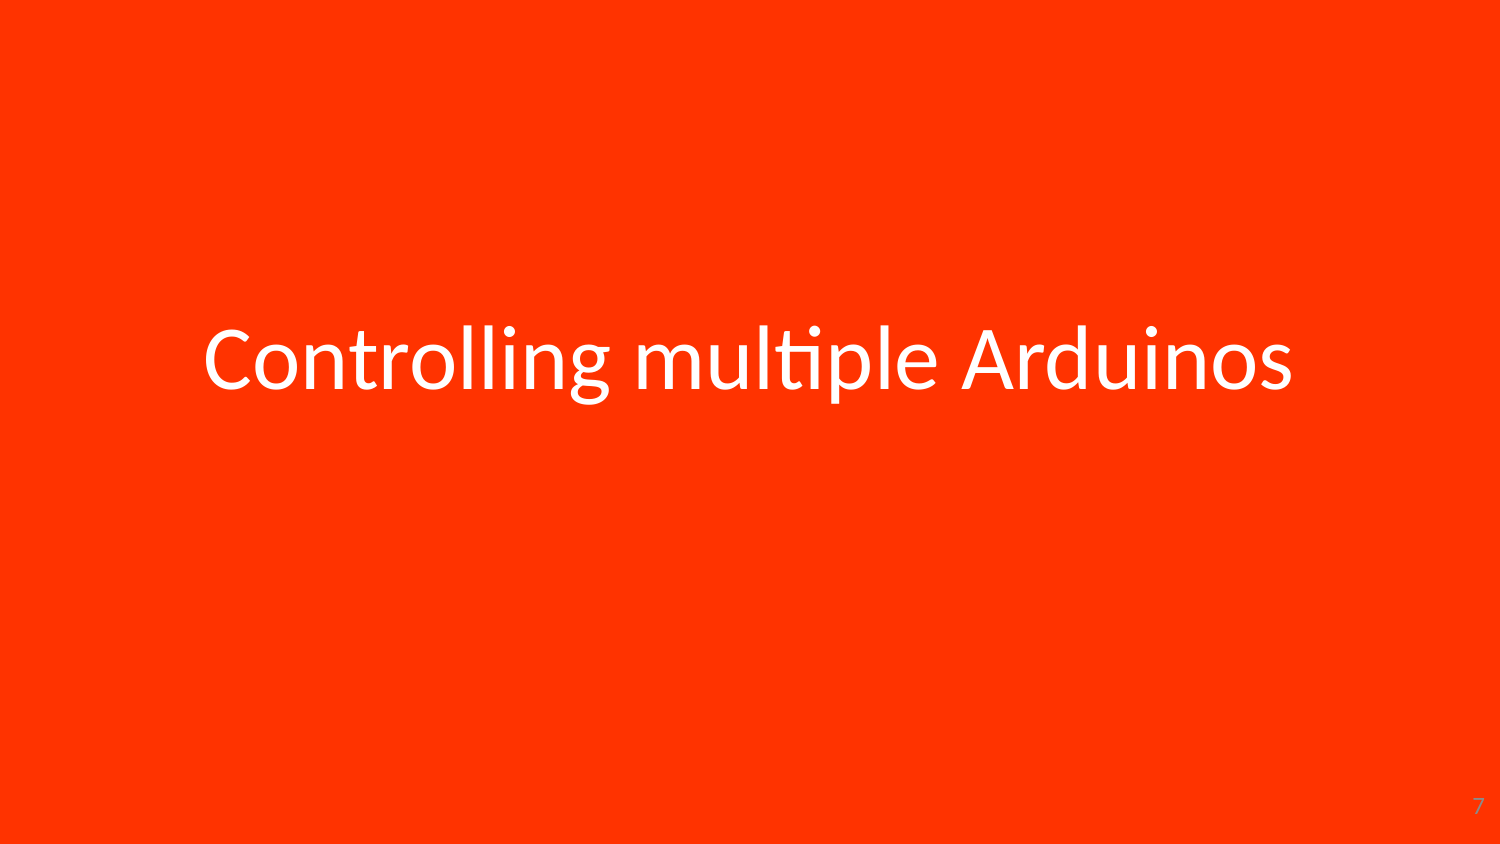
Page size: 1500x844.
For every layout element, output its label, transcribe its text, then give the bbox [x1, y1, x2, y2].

slide_number 7 [1415, 782, 1500, 828]
title Controlling multiple Arduinos [112, 262, 1388, 443]
